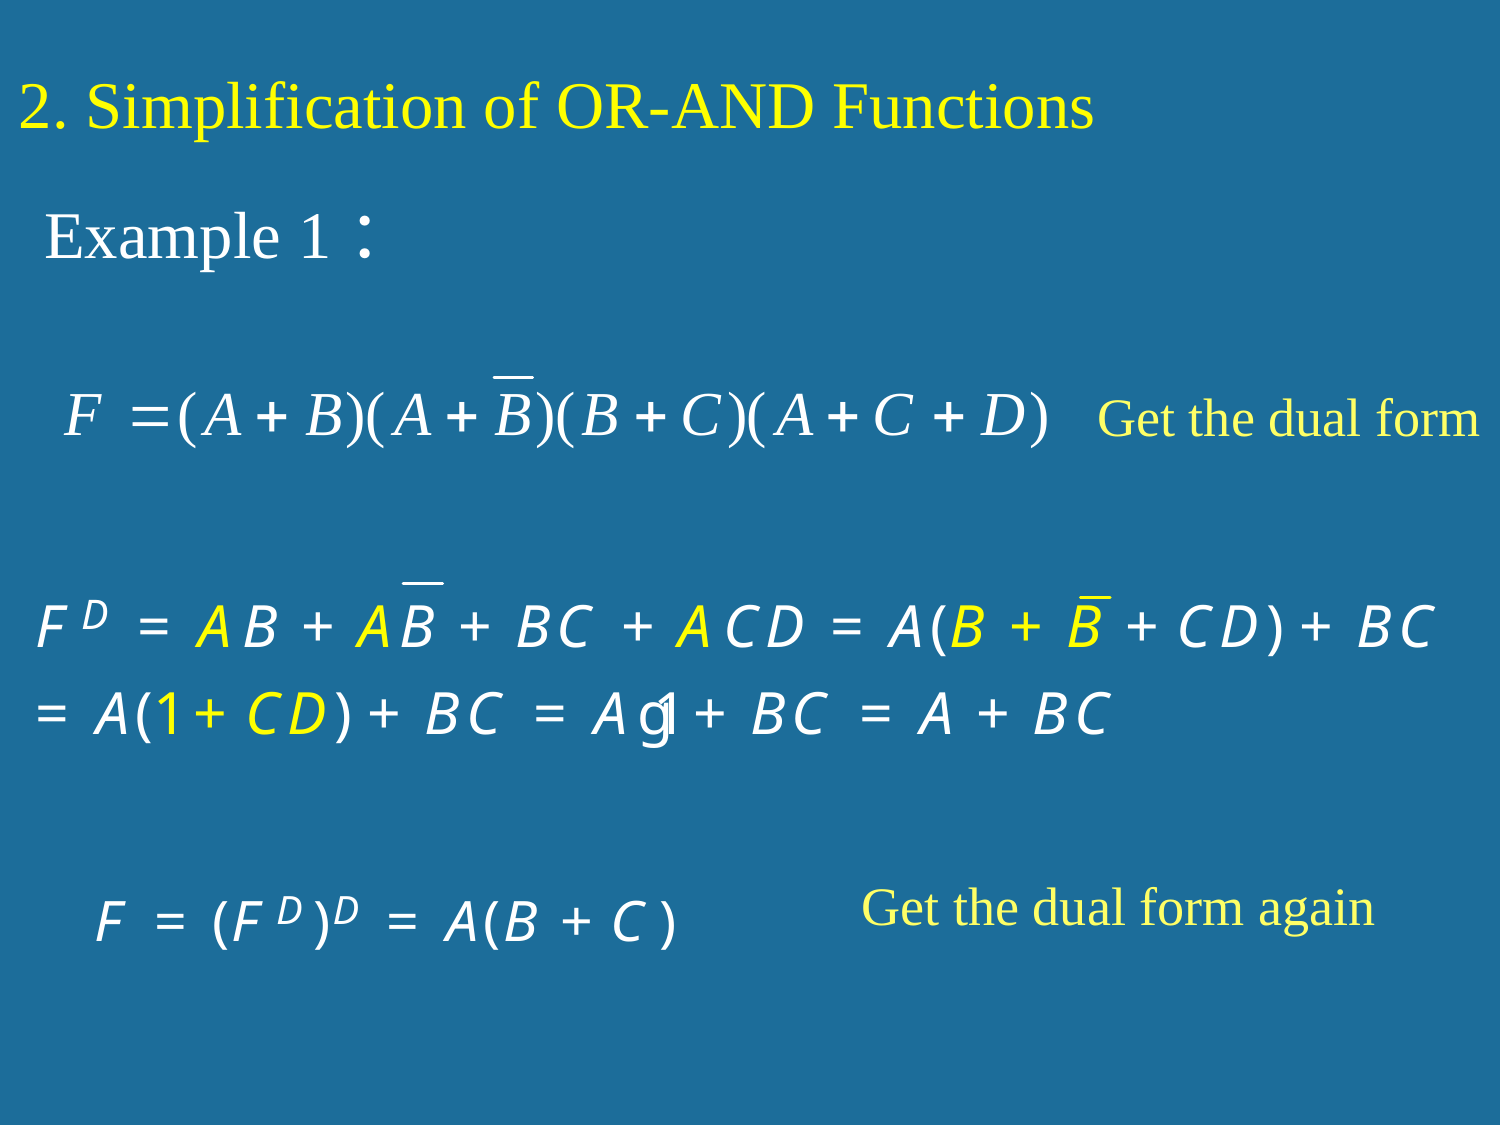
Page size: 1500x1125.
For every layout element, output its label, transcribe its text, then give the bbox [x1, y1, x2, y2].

text_box Example 1： [29, 184, 516, 280]
text_box Get the dual form again [846, 863, 1392, 944]
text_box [88, 875, 687, 965]
text_box Get the dual form [1082, 374, 1497, 455]
text_box [1, 78, 49, 173]
text_box 2. Simplification of OR-AND Functions [4, 54, 1113, 150]
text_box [52, 362, 1057, 459]
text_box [29, 568, 1462, 764]
